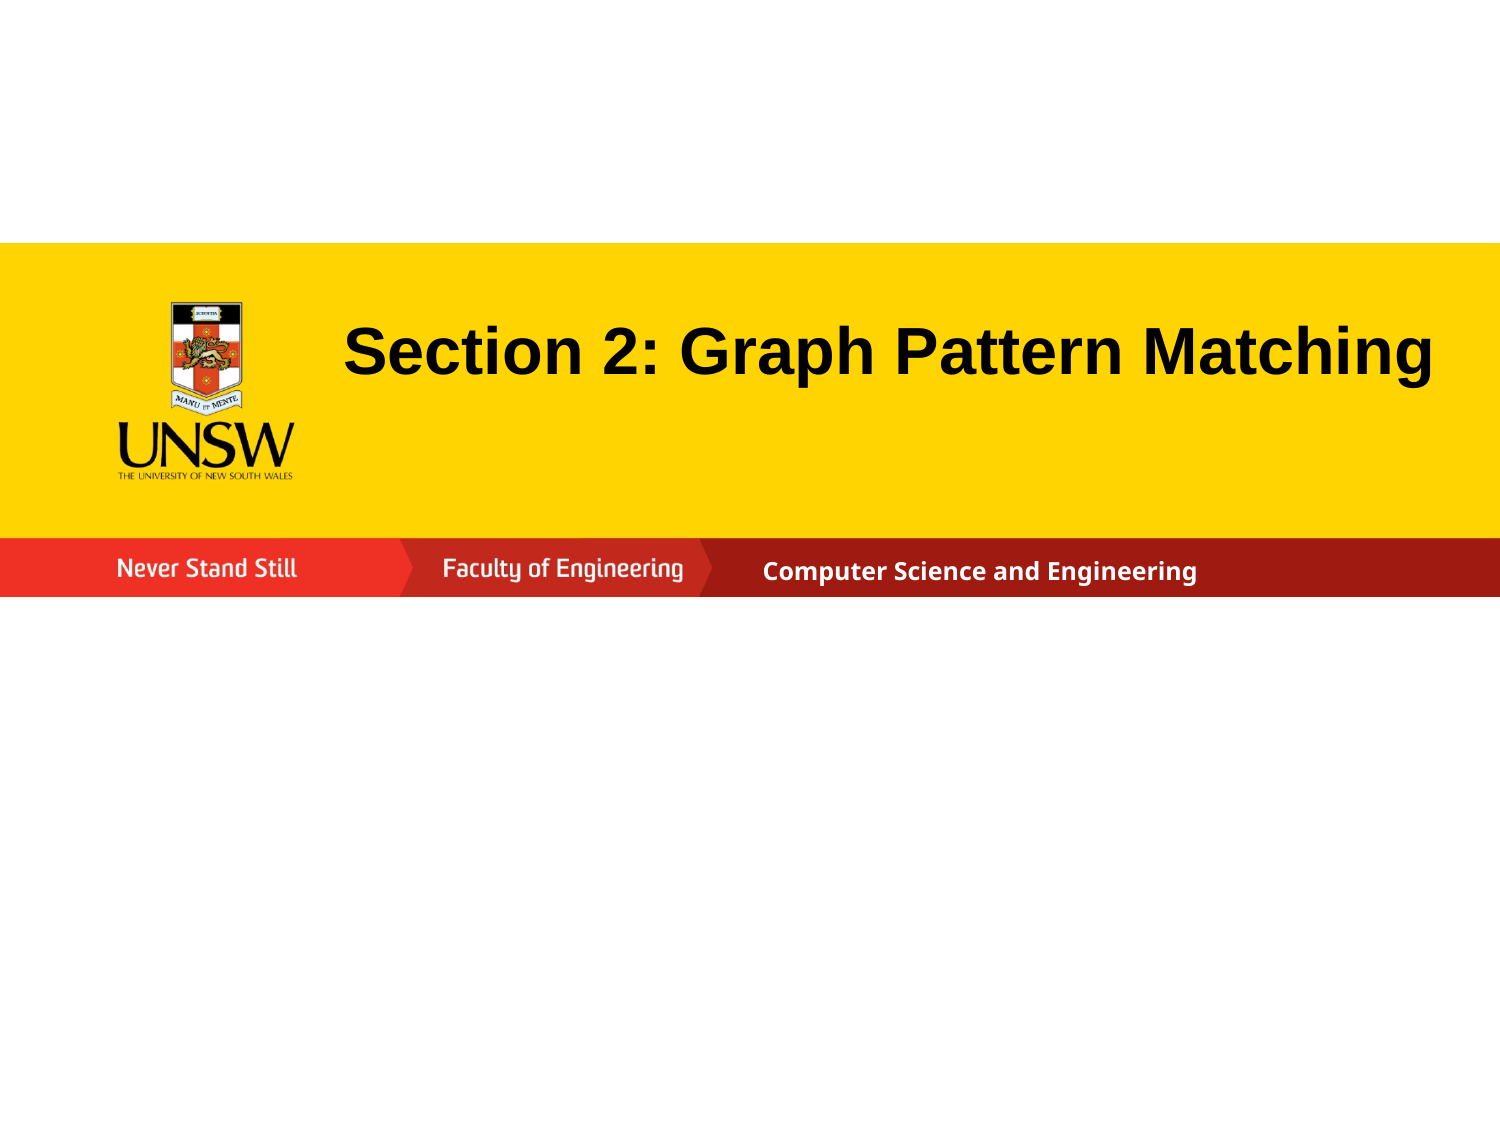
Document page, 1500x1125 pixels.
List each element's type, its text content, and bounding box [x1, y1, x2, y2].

list Section 2: Graph Pattern Matching [279, 299, 1500, 550]
list Computer Science and Engineering [747, 550, 1450, 596]
picture [0, 243, 1500, 597]
